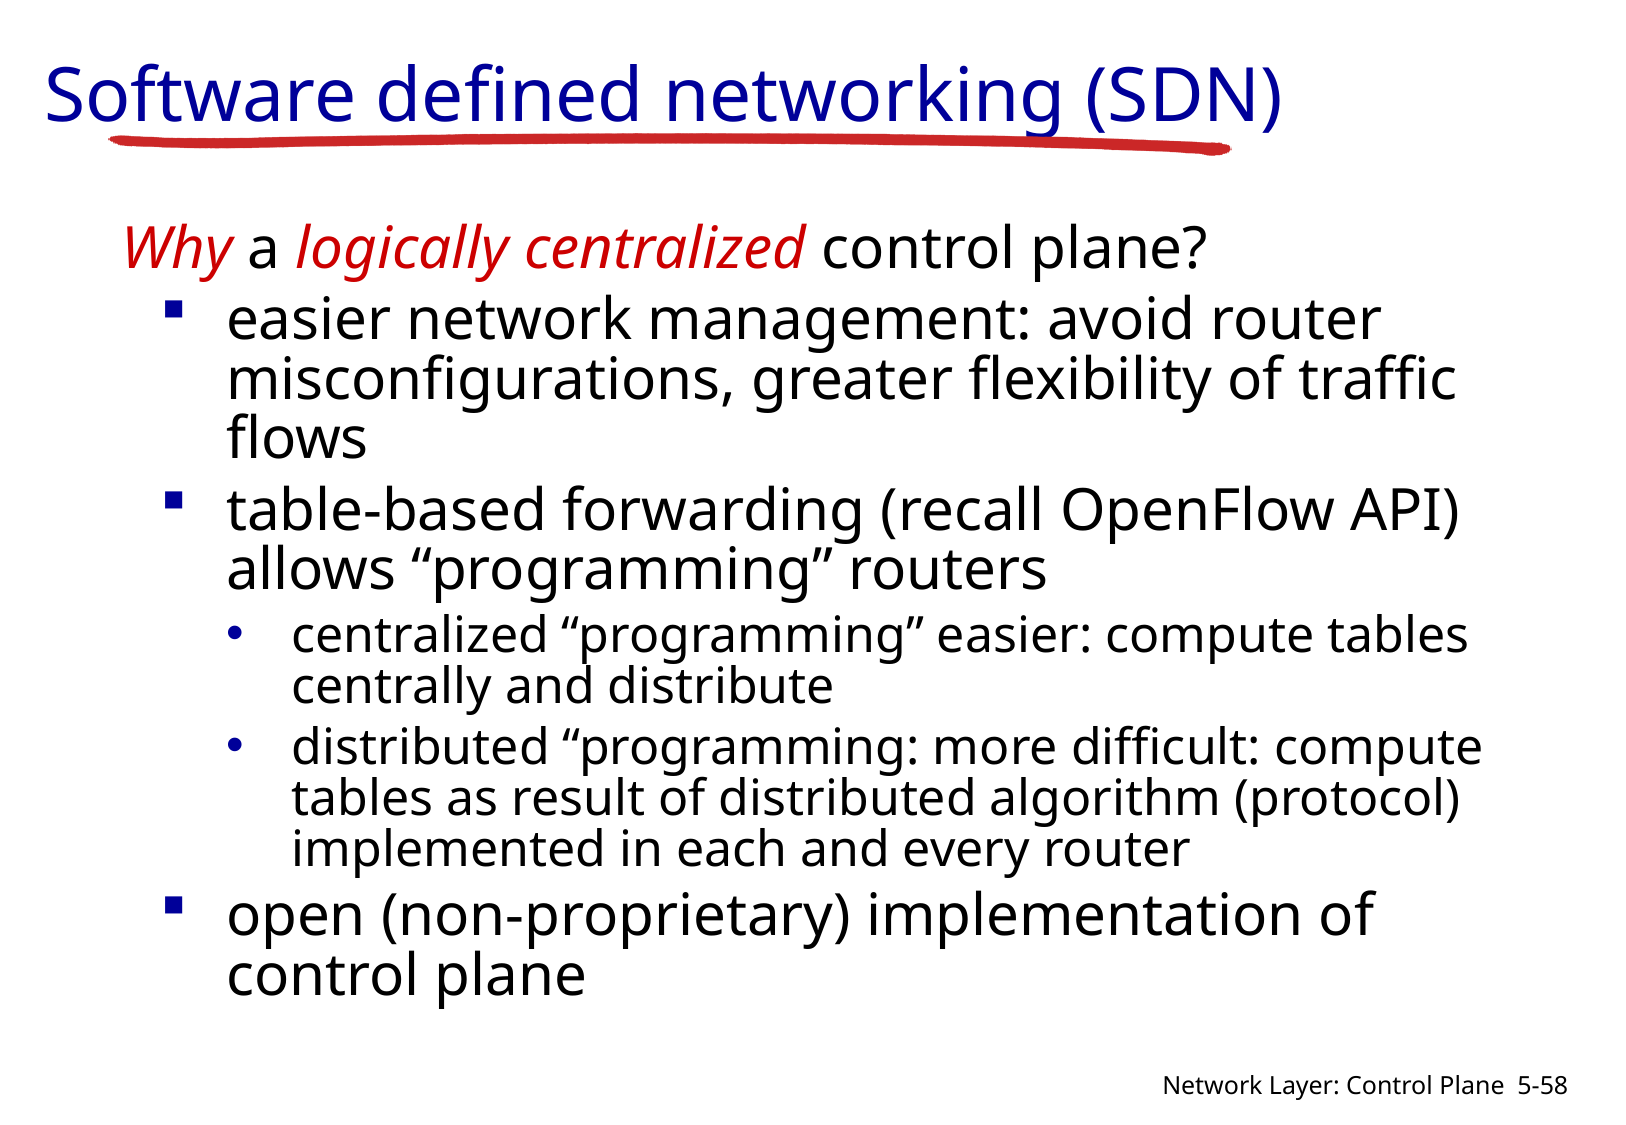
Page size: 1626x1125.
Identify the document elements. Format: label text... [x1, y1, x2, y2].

list Why a logically centralized control plane? easier network management: avoid router misconfigurations, greater flexibility of traffic flows table-based forwarding (recall OpenFlow API) allows “programming” routers centralized “programming” easier: compute tables centrally and distribute distributed “programming: more difficult: compute tables as result of distributed algorithm (protocol) implemented in each and every router open (non-proprietary) implementation of control plane [106, 210, 1555, 973]
text_box Software defined networking (SDN) [29, 38, 1300, 144]
footer Network Layer: Control Plane [1133, 1062, 1520, 1102]
picture [102, 126, 1245, 162]
slide_number 5-58 [1502, 1062, 1625, 1125]
